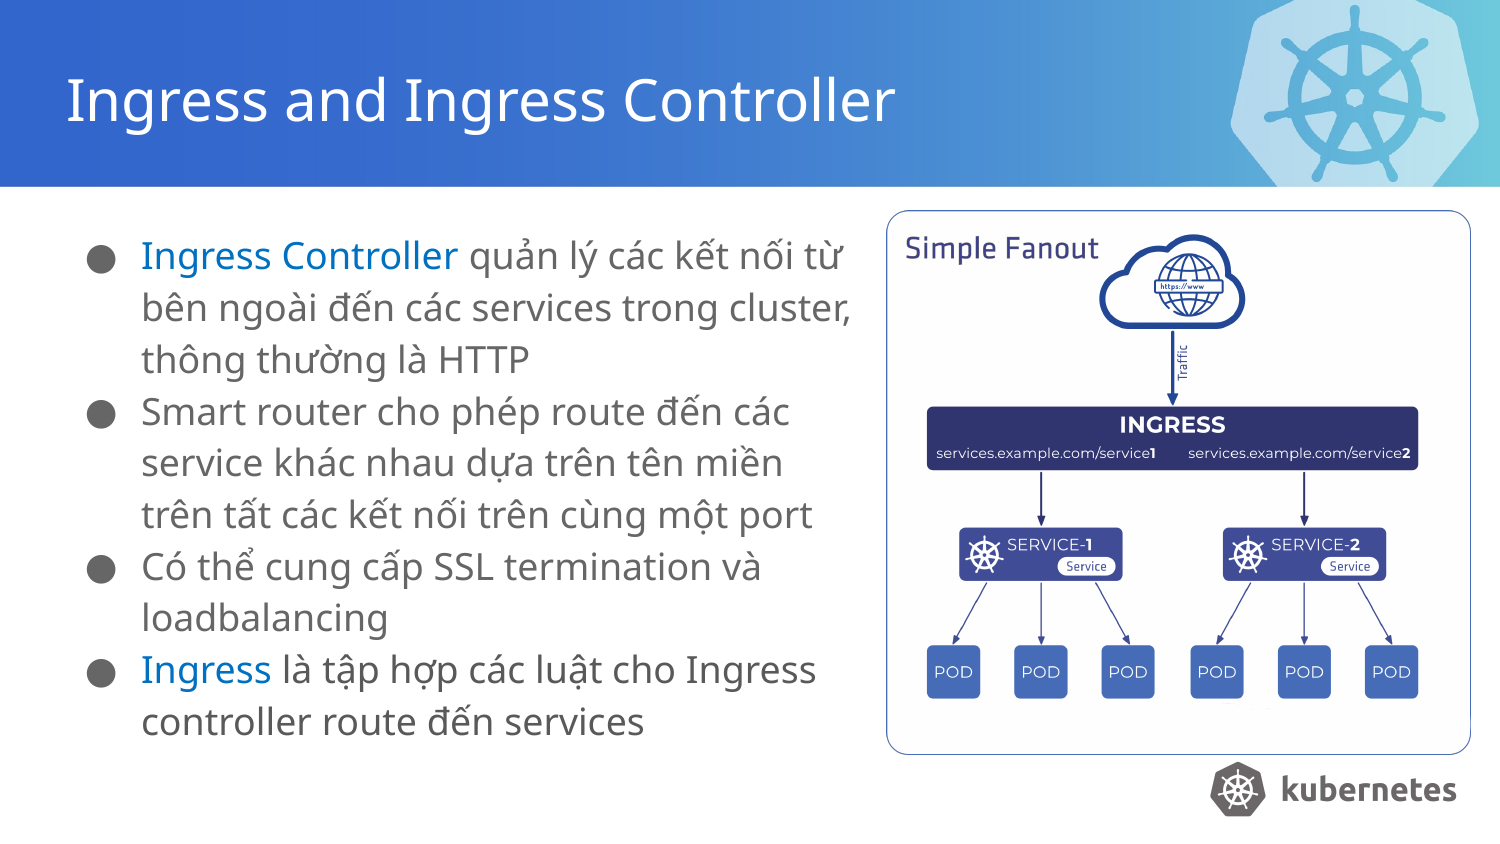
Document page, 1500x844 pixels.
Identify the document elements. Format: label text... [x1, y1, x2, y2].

title Ingress and Ingress Controller [51, 48, 1449, 142]
picture [0, 0, 1500, 844]
list Ingress Controller quản lý các kết nối từ bên ngoài đến các services trong cluster, thông thường là HTTP Smart router cho phép route đến các service khác nhau dựa trên tên miền trên tất các kết nối trên cùng một port Có thể cung cấp SSL termination và loadbalancing Ingress là tập hợp các luật cho Ingress controller route đến services [51, 210, 875, 769]
